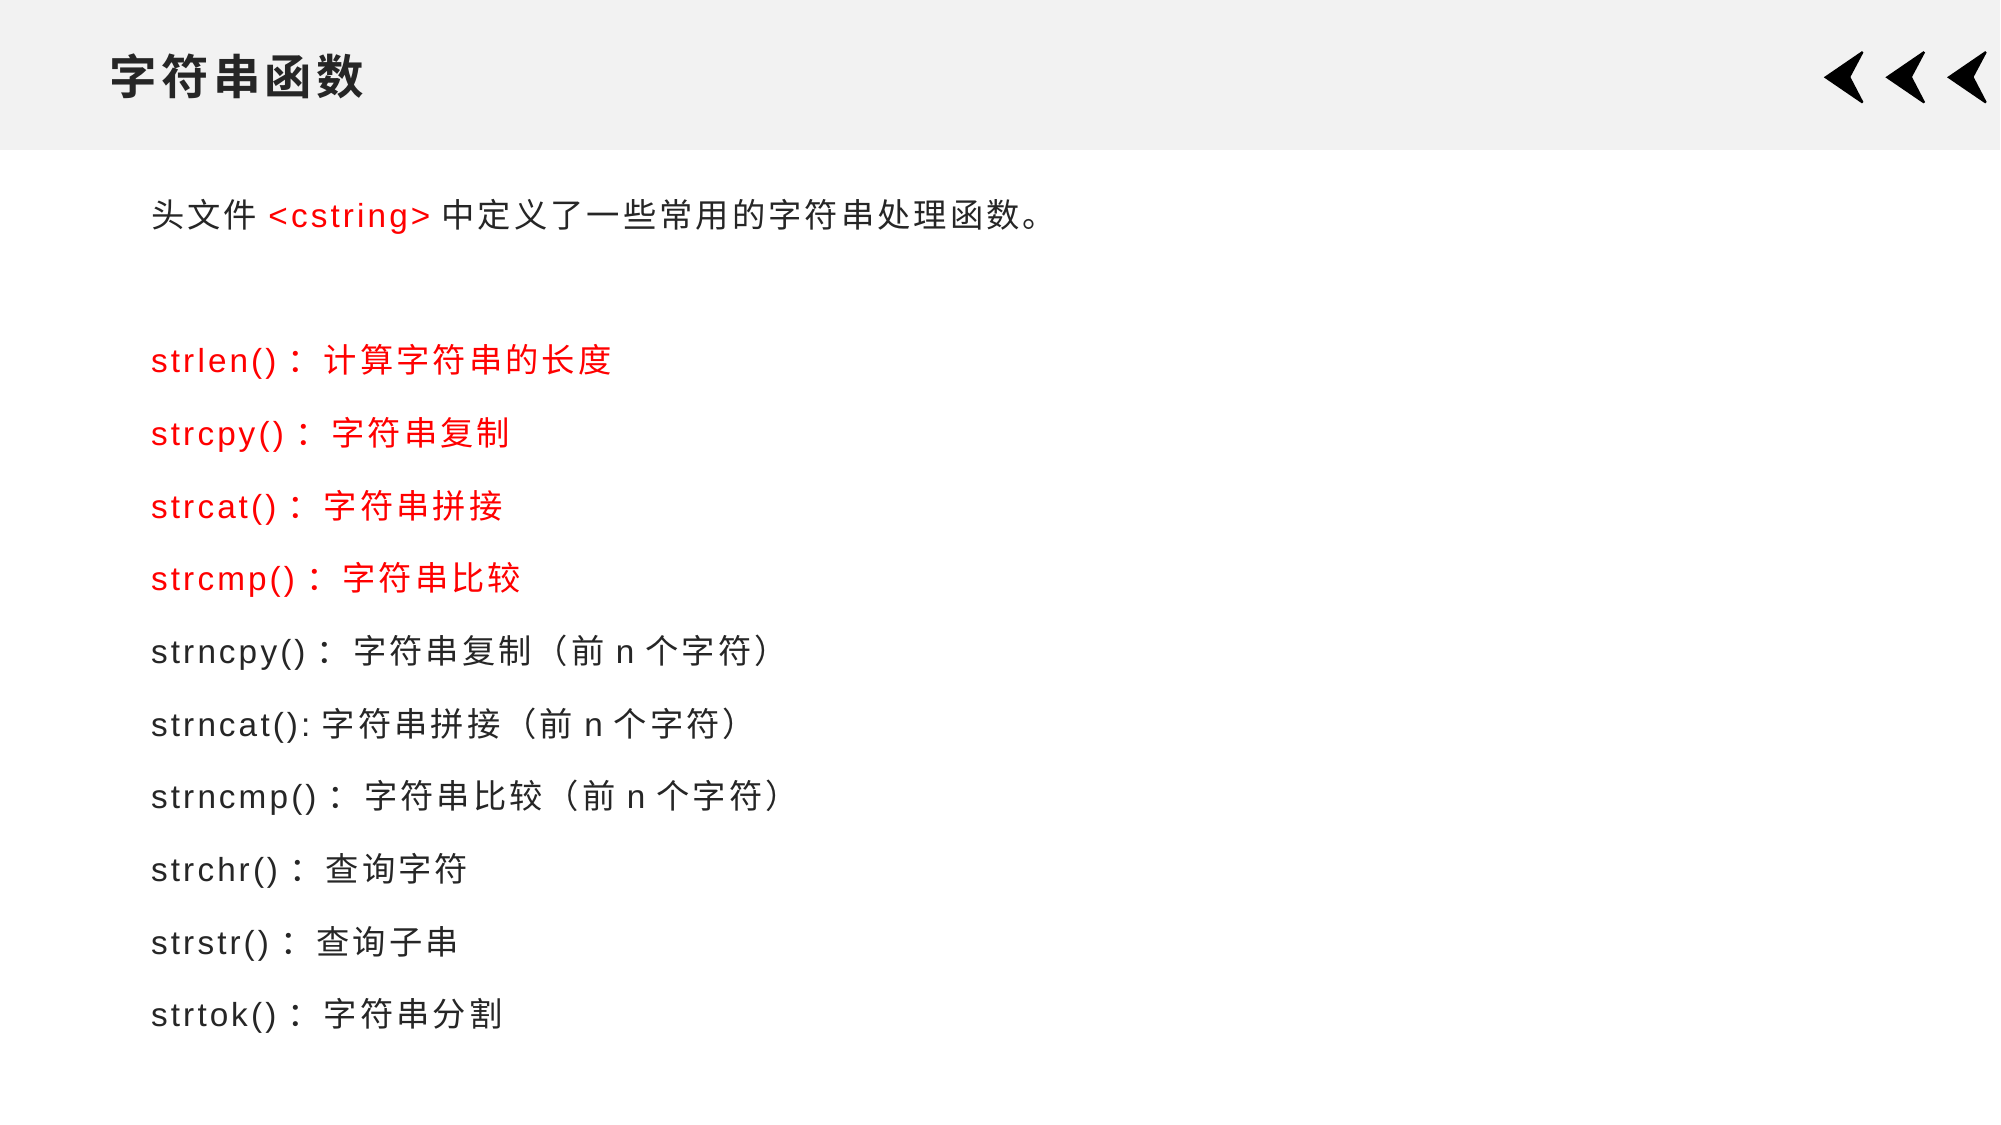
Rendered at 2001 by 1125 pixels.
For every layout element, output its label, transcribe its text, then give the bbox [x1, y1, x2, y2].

title 字符串函数 [95, 38, 1906, 112]
list 头文件<cstring>中定义了一些常用的字符串处理函数。 strlen()：计算字符串的长度 strcpy()：字符串复制 strcat()：字符串拼接 strcmp()：字符串比较 strncpy()：字符串复制（前n个字符） strncat():字符串拼接（前n个字符） strncmp()：字符串比较（前n个字符） strchr()：查询字符 strstr()：查询子串 strtok()：字符串分割 [136, 174, 1086, 1067]
